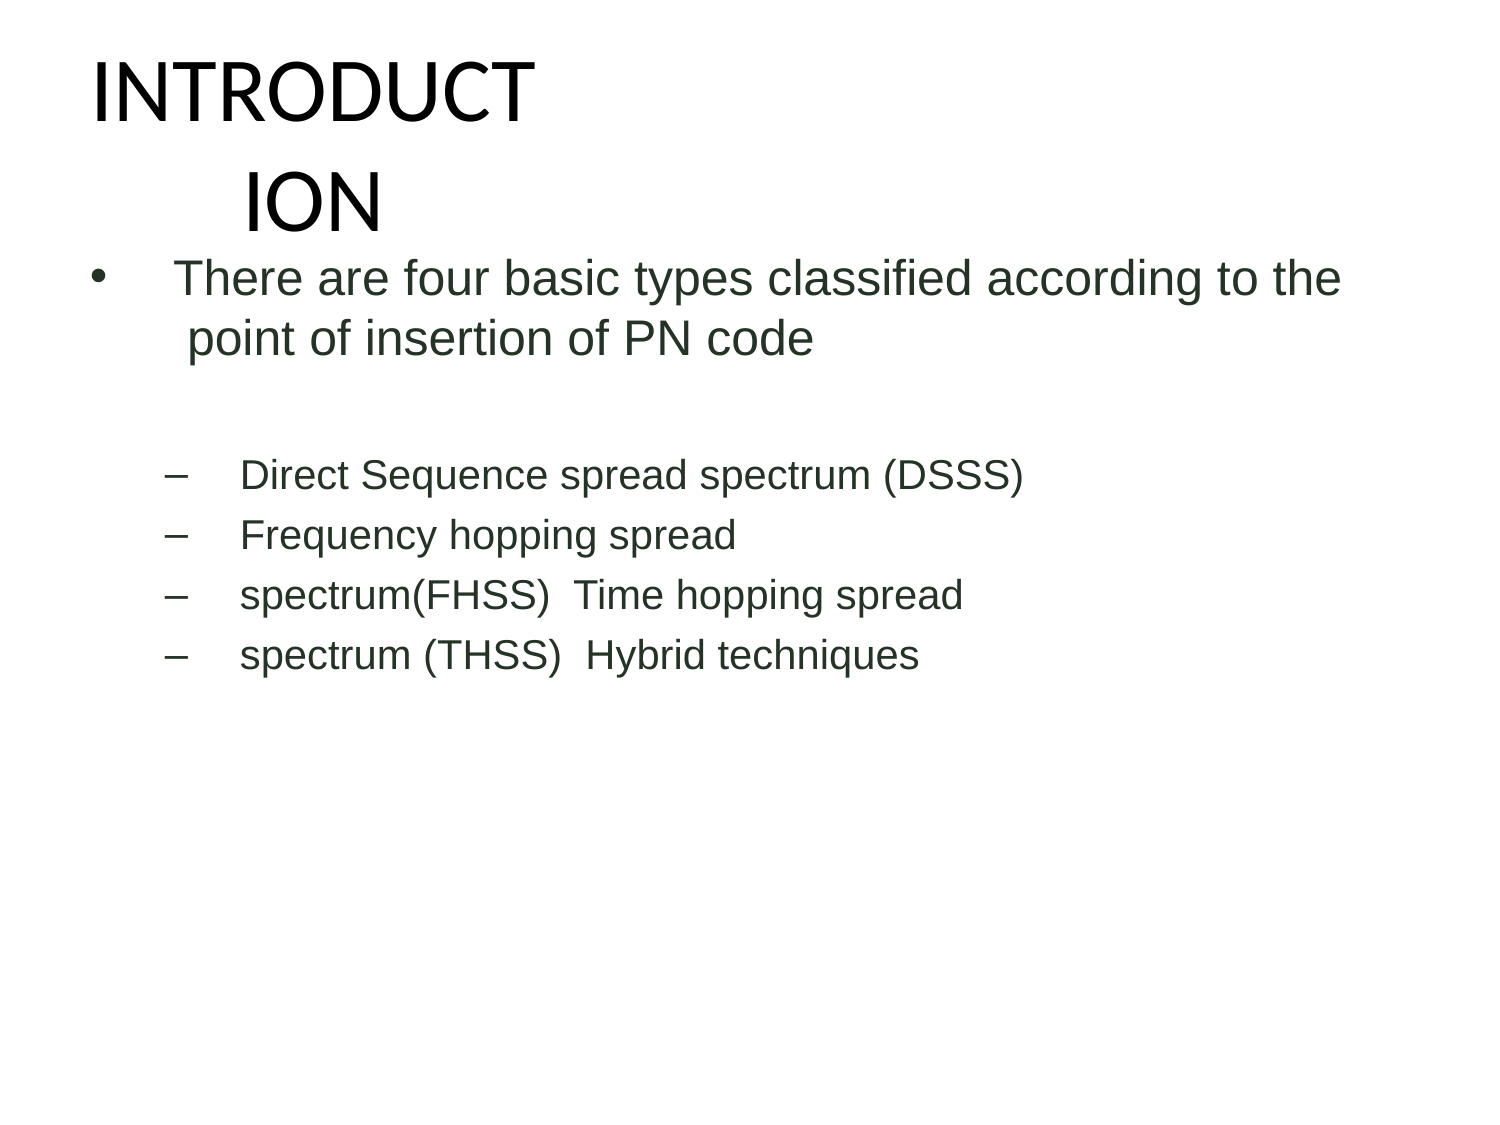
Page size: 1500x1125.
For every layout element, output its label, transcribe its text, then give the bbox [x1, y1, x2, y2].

text_box There are four basic types classified according to the point of insertion of PN code [171, 243, 1345, 366]
title INTRODUCTION [87, 27, 538, 250]
text_box – – – – [162, 433, 190, 677]
text_box Direct Sequence spread spectrum (DSSS) Frequency hopping spread spectrum(FHSS) Time hopping spread spectrum (THSS) Hybrid techniques [237, 435, 1061, 678]
text_box • [87, 240, 110, 303]
